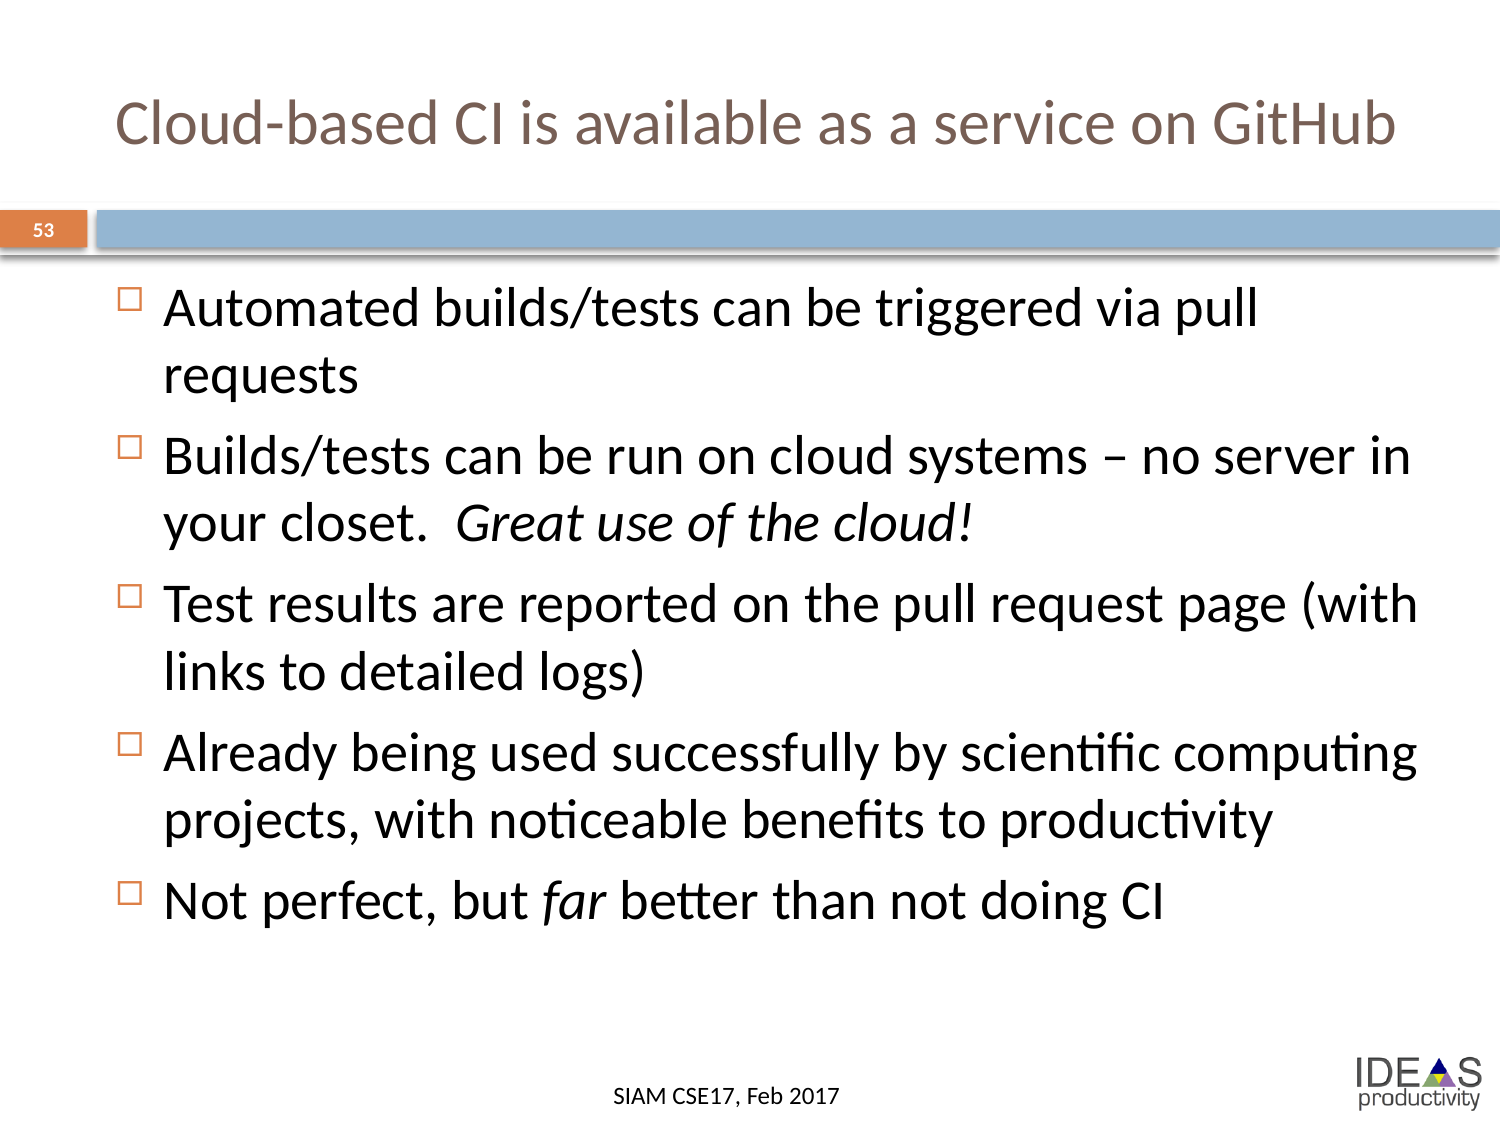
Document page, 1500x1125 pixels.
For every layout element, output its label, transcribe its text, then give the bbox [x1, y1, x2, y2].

title Cloud-based CI is available as a service on GitHub [100, 37, 1438, 200]
list Automated builds/tests can be triggered via pull requests Builds/tests can be run on cloud systems – no server in your closet. Great use of the cloud! Test results are reported on the pull request page (with links to detailed logs) Already being used successfully by scientific computing projects, with noticeable benefits to productivity Not perfect, but far better than not doing CI [100, 262, 1438, 1000]
slide_number 53 [0, 208, 88, 249]
picture [1351, 1052, 1486, 1115]
